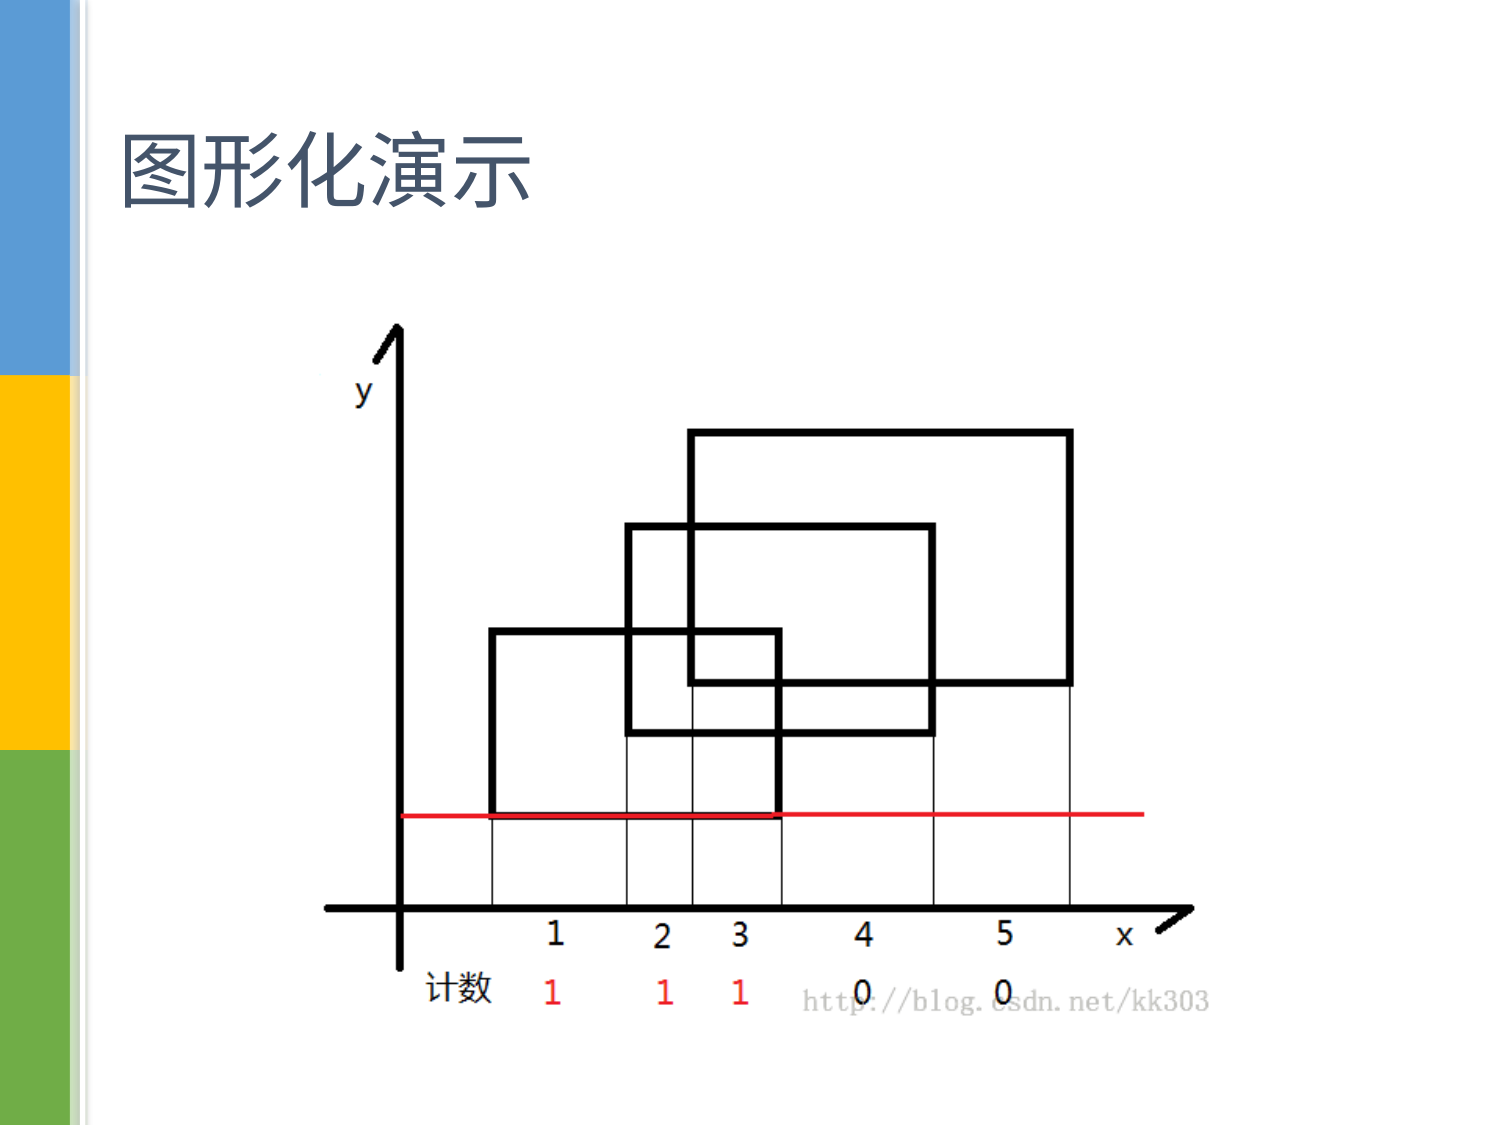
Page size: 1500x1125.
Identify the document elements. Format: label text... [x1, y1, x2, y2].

title 图形化演示 [103, 59, 1397, 278]
picture [271, 298, 1229, 1033]
